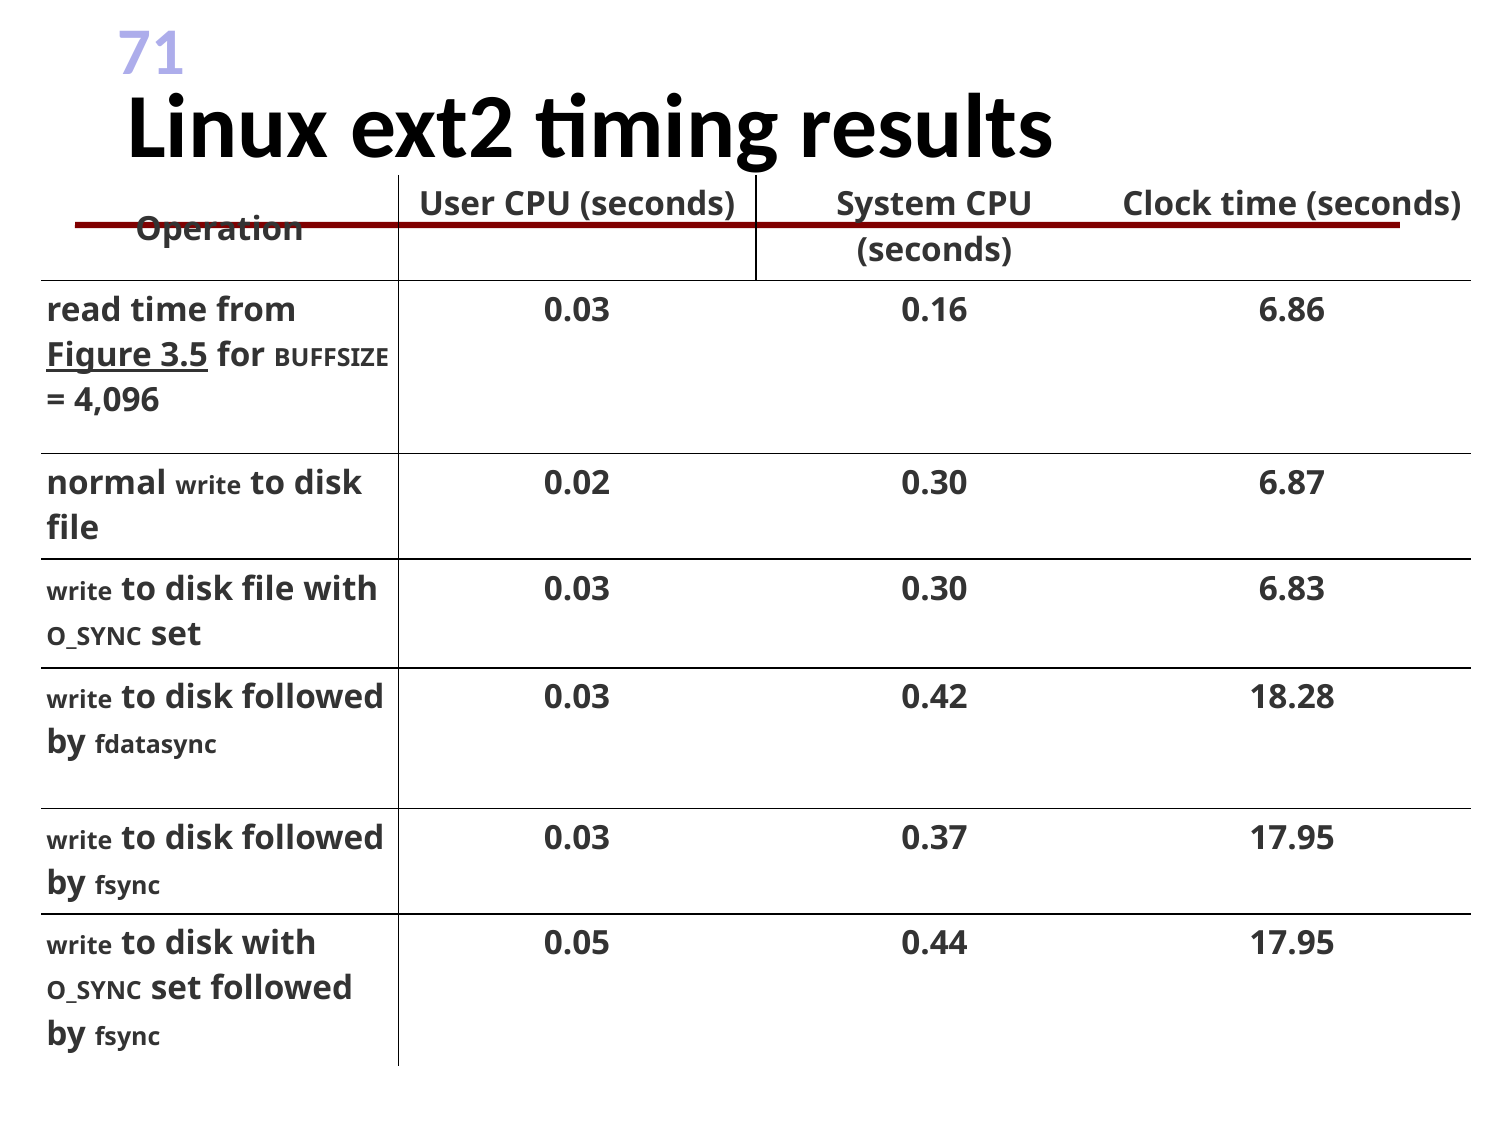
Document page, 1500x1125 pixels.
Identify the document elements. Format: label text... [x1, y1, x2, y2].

table_cell 0.05 [399, 915, 756, 1066]
table_cell normal write to disk file [41, 454, 398, 558]
table_cell 18.28 [1113, 669, 1471, 808]
table_cell 17.95 [1113, 809, 1471, 913]
table_cell 17.95 [1113, 915, 1471, 1066]
table_cell write to disk with O_SYNC set followed by fsync [41, 915, 398, 1066]
table_cell 0.16 [756, 281, 1113, 453]
table_cell read time from Figure 3.5 for BUFFSIZE = 4,096 [41, 281, 398, 453]
table_cell write to disk followed by fdatasync [41, 669, 398, 808]
table_cell 0.42 [756, 669, 1113, 808]
table_cell 0.03 [399, 560, 756, 667]
table_header Operation [41, 175, 398, 280]
table_cell 0.44 [756, 915, 1113, 1066]
table_cell write to disk followed by fsync [41, 809, 398, 913]
table_cell 0.30 [756, 454, 1113, 558]
table_cell 0.03 [399, 281, 756, 453]
table_cell 6.87 [1113, 454, 1471, 558]
table_header System CPU (seconds) [757, 175, 1113, 280]
table_cell 6.83 [1113, 560, 1471, 667]
table_cell 6.86 [1113, 281, 1471, 453]
table_header Clock time (seconds) [1113, 175, 1471, 280]
table_cell 0.37 [756, 809, 1113, 913]
title Linux ext2 timing results [112, 54, 1388, 175]
table_cell 0.03 [399, 809, 756, 913]
table_cell 0.02 [399, 454, 756, 558]
table_header User CPU (seconds) [399, 175, 755, 280]
table_cell 0.30 [756, 560, 1113, 667]
table_cell 0.03 [399, 669, 756, 808]
table_cell write to disk file with O_SYNC set [41, 560, 398, 667]
